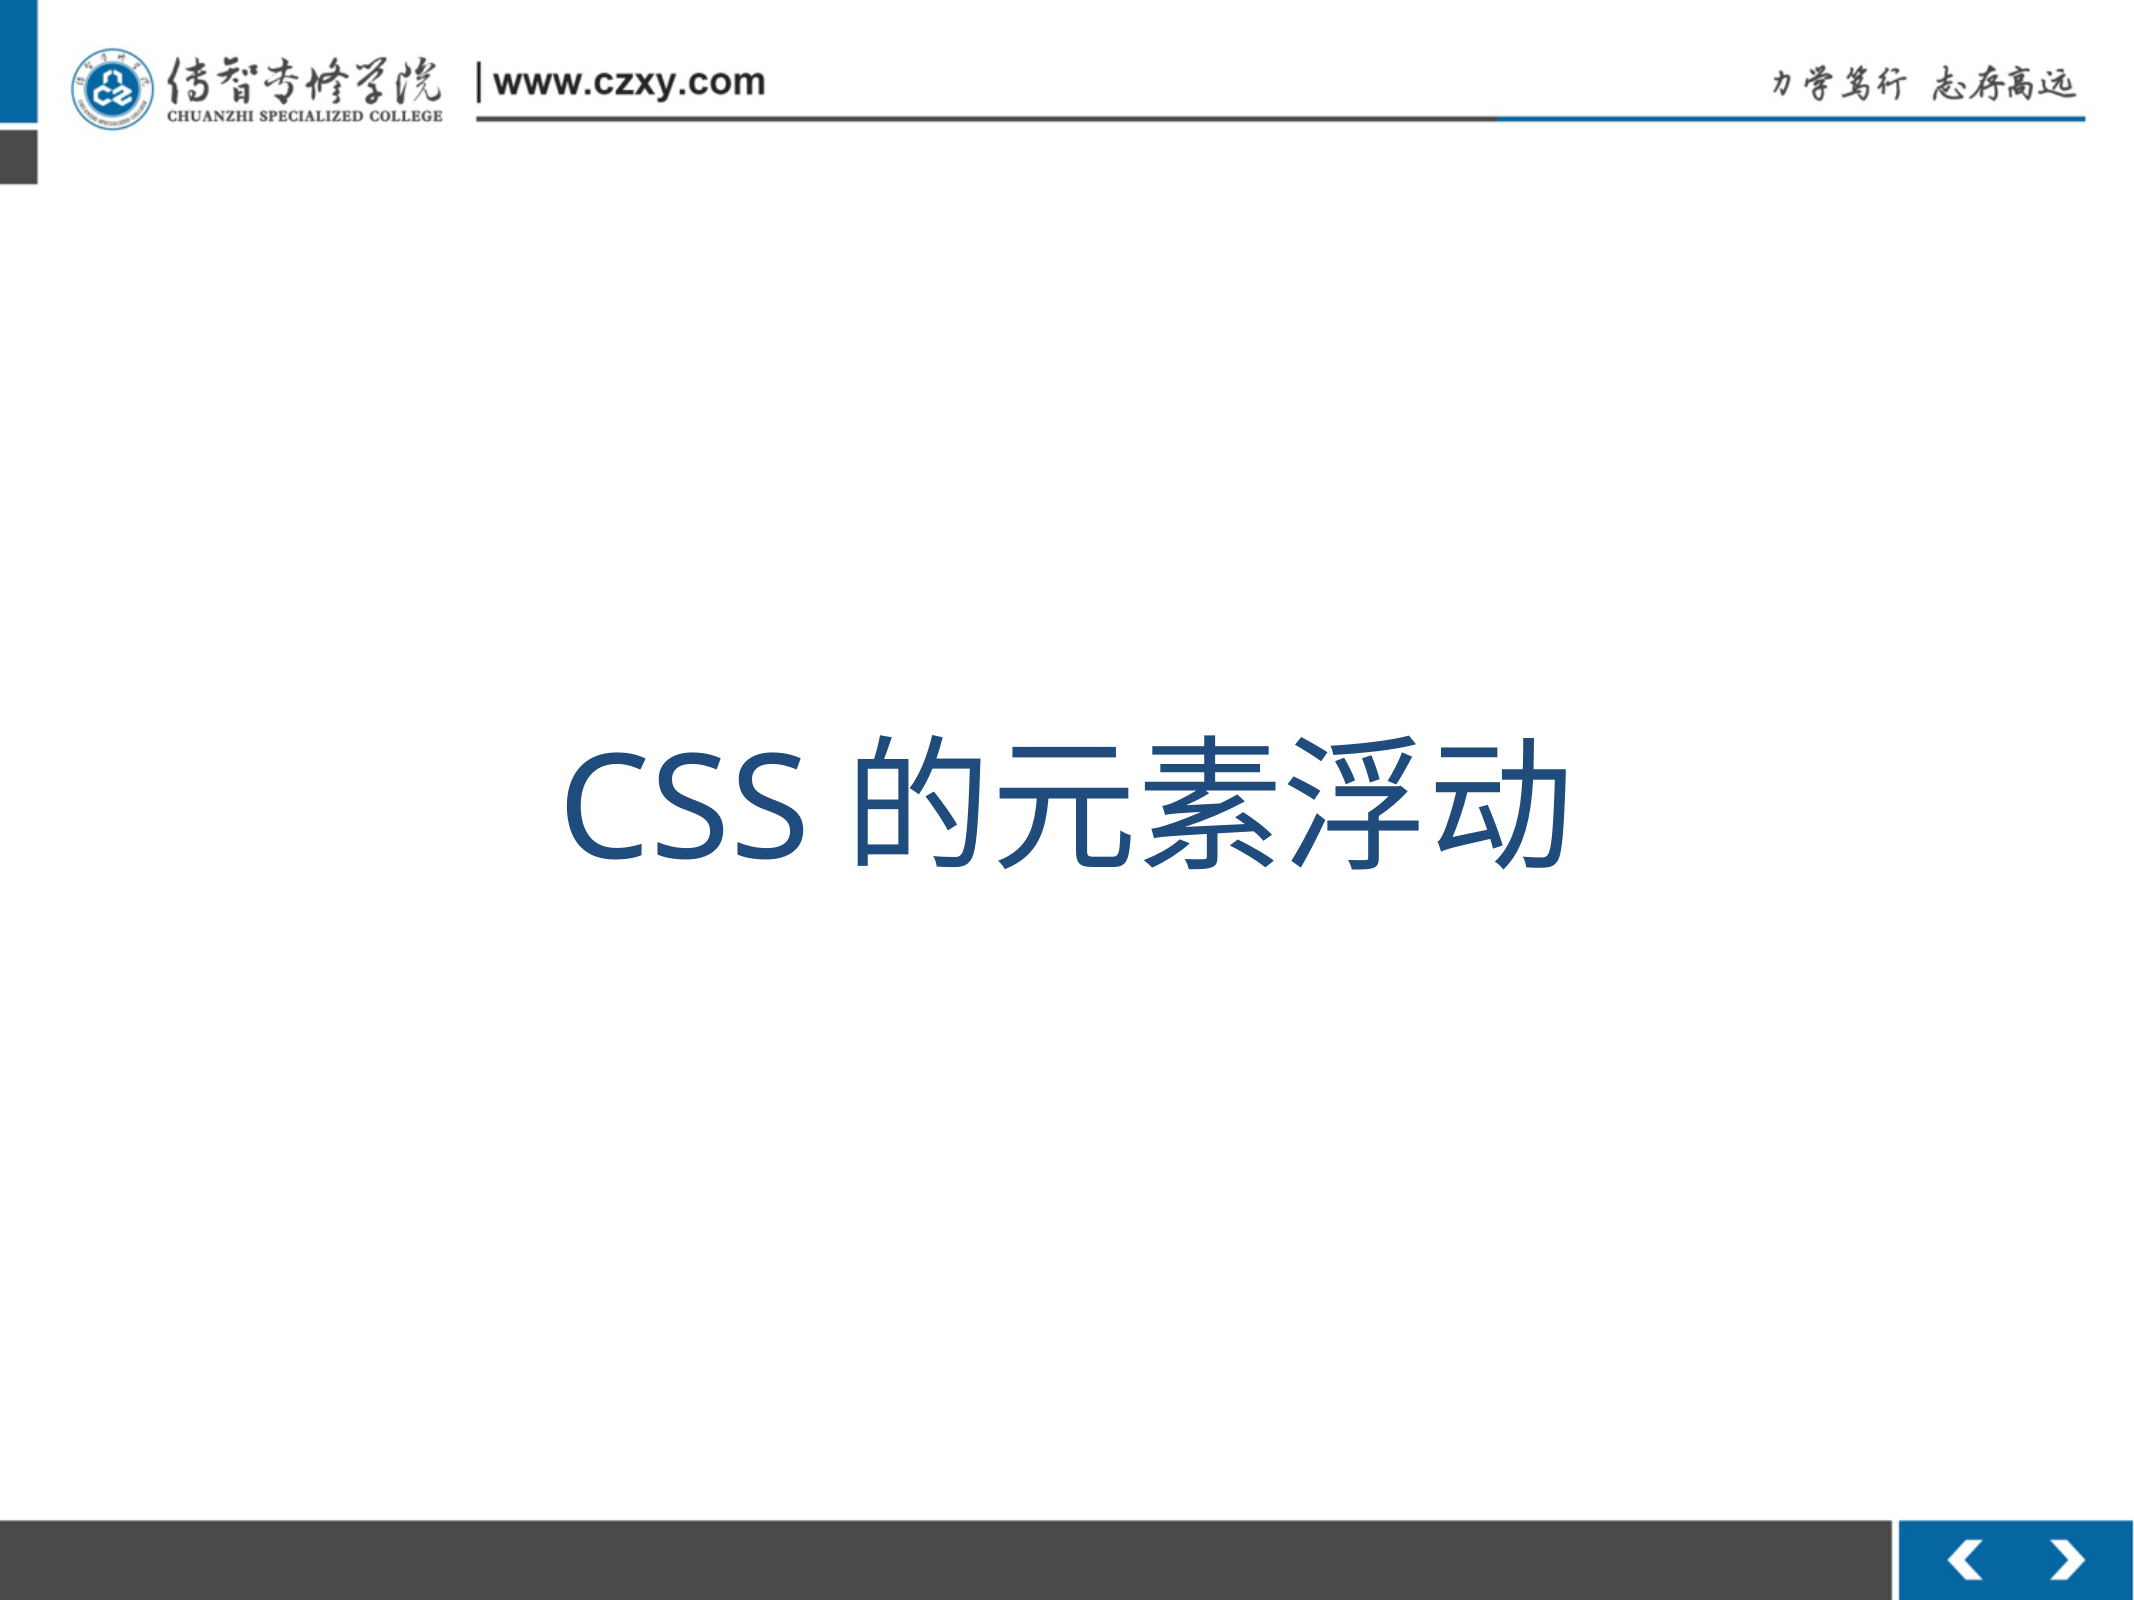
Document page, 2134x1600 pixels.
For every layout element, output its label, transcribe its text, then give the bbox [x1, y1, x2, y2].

text_box CSS的元素浮动 [550, 704, 1583, 896]
picture [0, 0, 2134, 1600]
